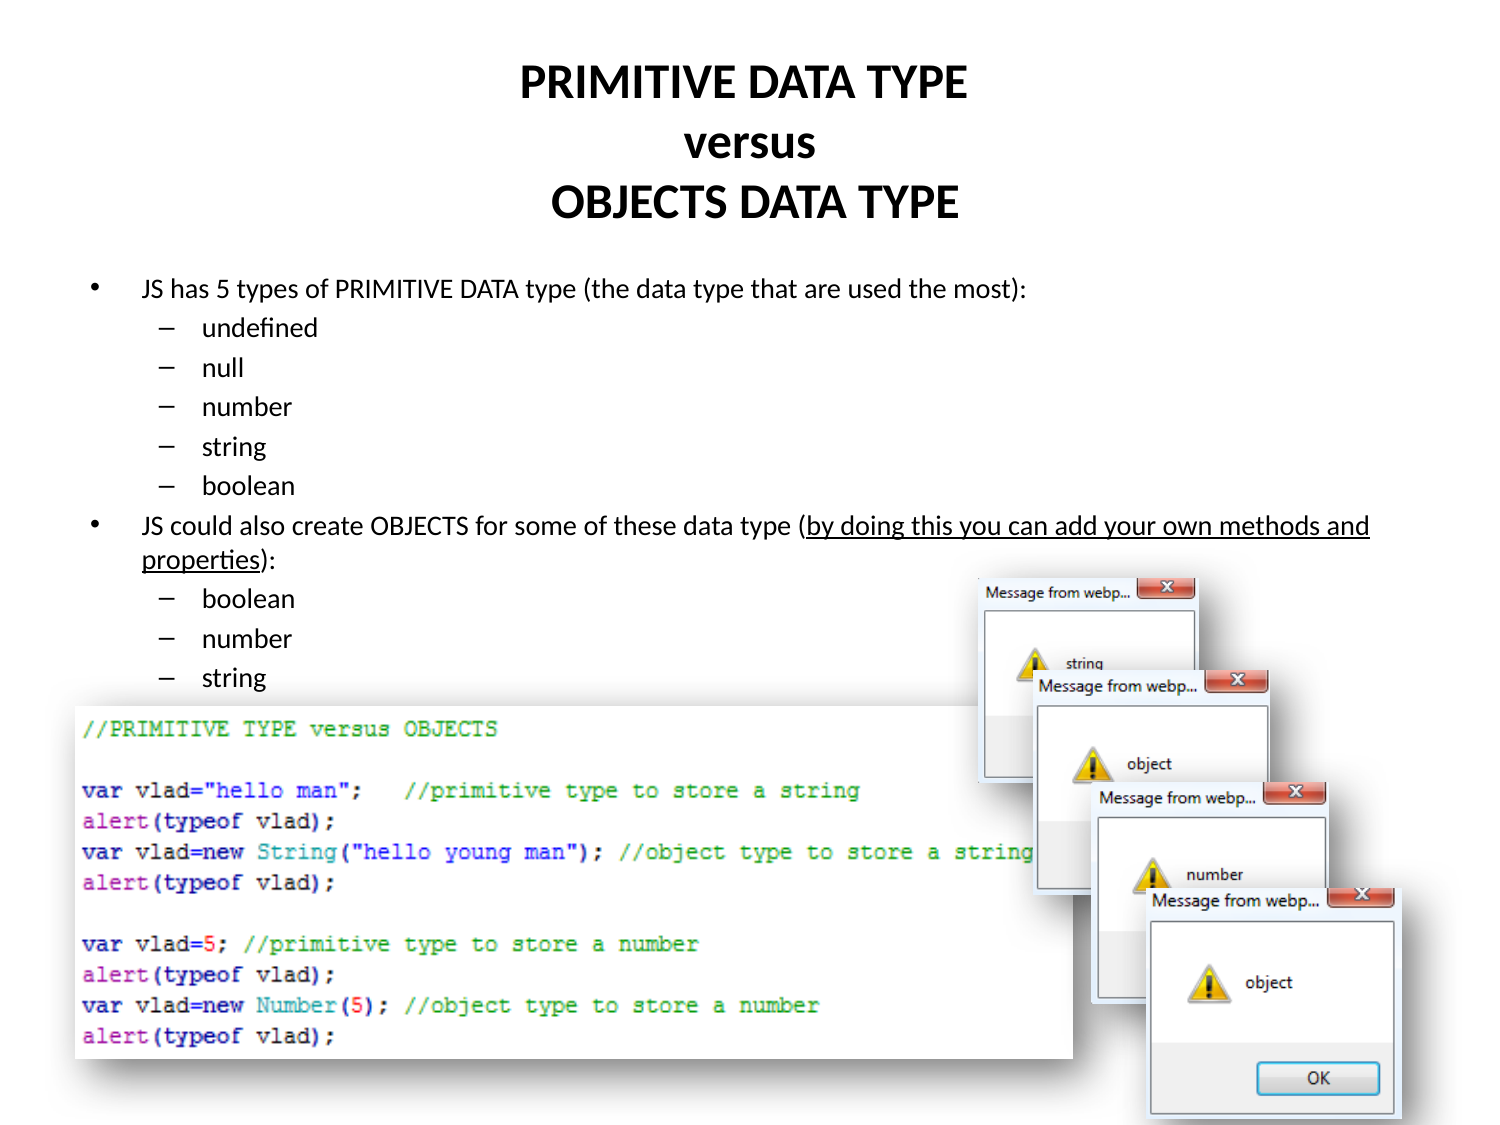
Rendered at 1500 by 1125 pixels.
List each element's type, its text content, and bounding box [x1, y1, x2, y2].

picture [74, 578, 1402, 1120]
list JS has 5 types of PRIMITIVE DATA type (the data type that are used the most): undefined null number string boolean JS could also create OBJECTS for some of these data type (by doing this you can add your own methods and properties): boolean number string [75, 262, 1425, 705]
title PRIMITIVE DATA TYPE versus OBJECTS DATA TYPE [75, 45, 1425, 233]
